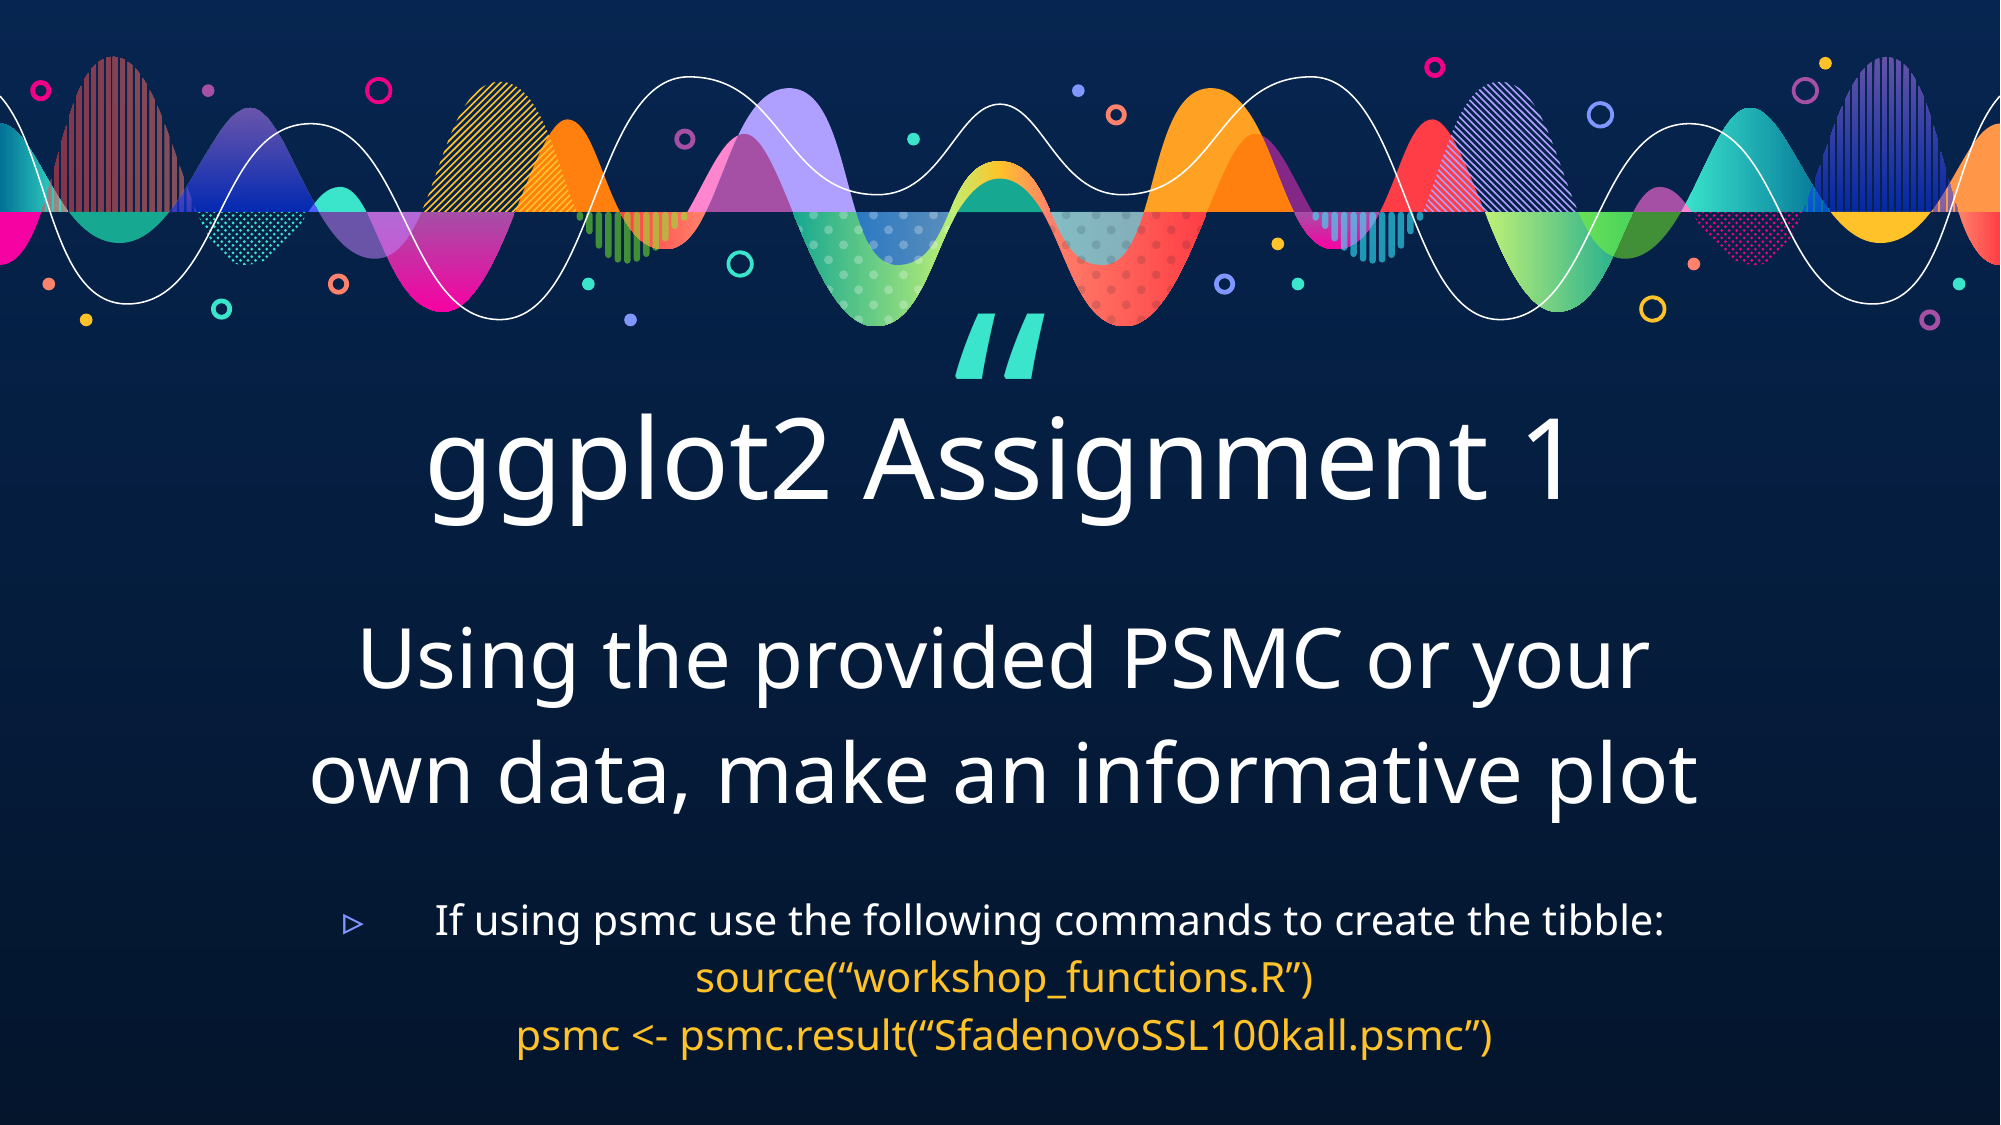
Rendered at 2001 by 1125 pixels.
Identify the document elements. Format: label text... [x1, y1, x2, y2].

list ggplot2 Assignment 1 Using the provided PSMC or your own data, make an informative plot [271, 366, 1729, 886]
text_box If using psmc use the following commands to create the tibble: source(“workshop_functions.R”) psmc <- psmc.result(“SfadenovoSSL100kall.psmc”) [0, 886, 2000, 1125]
